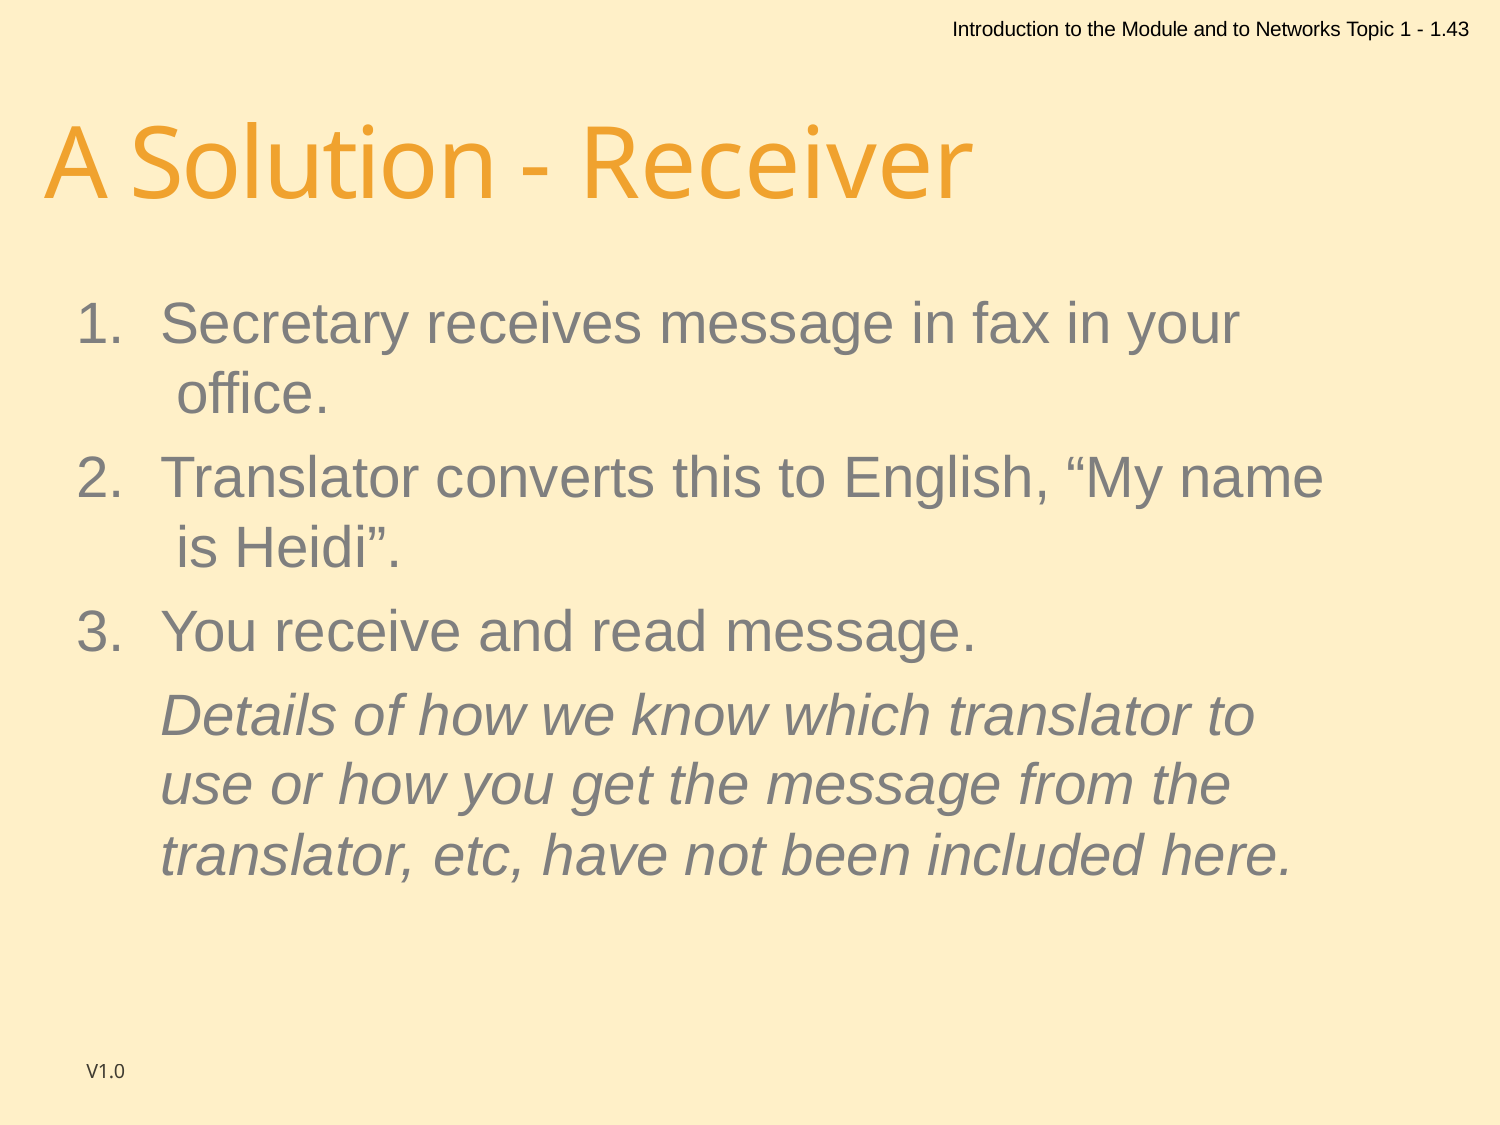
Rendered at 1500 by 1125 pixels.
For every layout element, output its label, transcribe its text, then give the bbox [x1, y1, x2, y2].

title A Solution - Receiver [42, 62, 1125, 253]
text_box Secretary receives message in fax in your office. Translator converts this to English, “My name is Heidi”. You receive and read message. Details of how we know which translator to use or how you get the message from the translator, etc, have not been included here. [73, 282, 1334, 887]
slide_number V1.0 [84, 887, 591, 1125]
text_box Introduction to the Module and to Networks Topic 1 - 1.43 [950, 13, 1488, 41]
